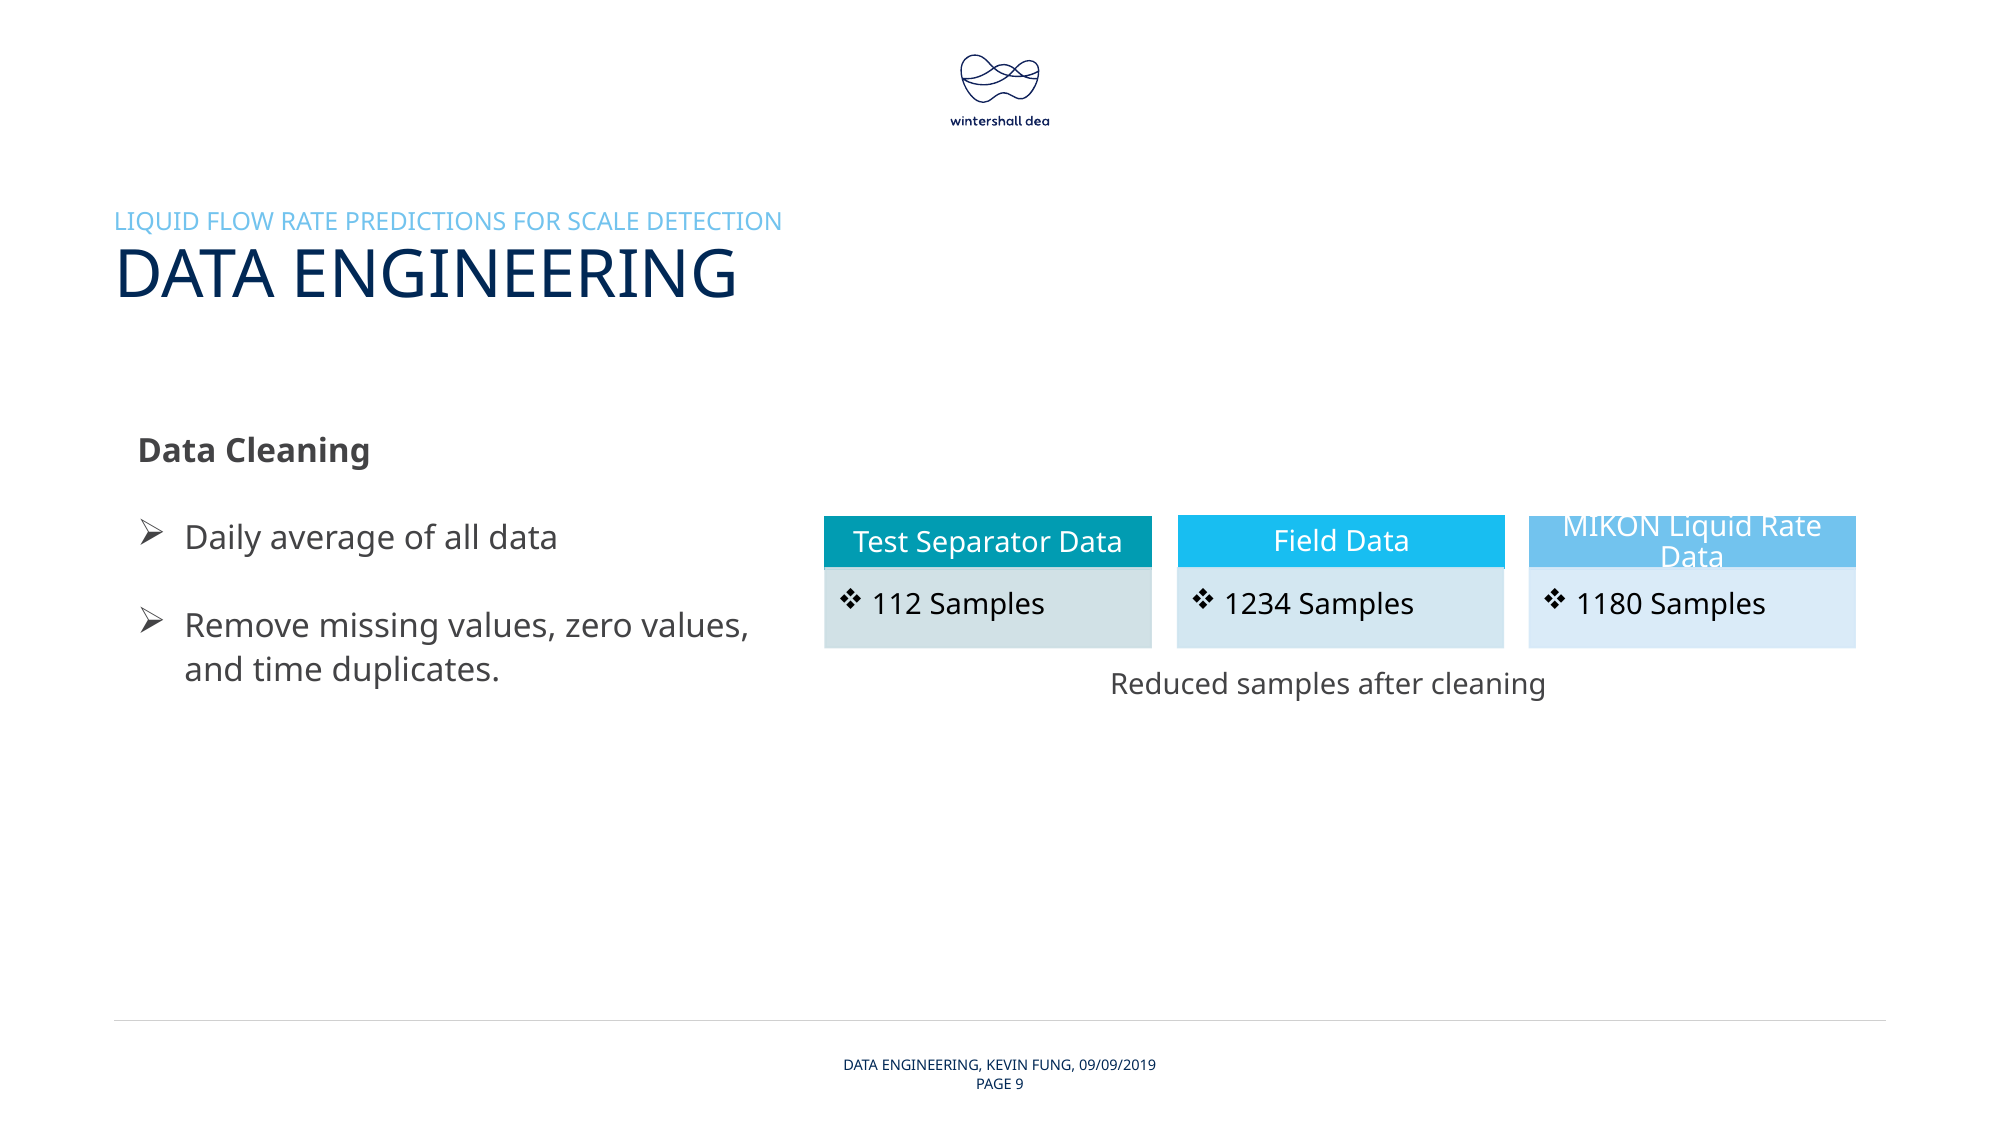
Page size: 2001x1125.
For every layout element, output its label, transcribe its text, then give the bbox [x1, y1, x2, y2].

slide_number Page 9 [914, 1075, 1086, 1094]
list Data Cleaning Daily average of all data Remove missing values, zero values, and time duplicates. [137, 425, 763, 662]
footer Data engineering, kevin fung, 09/09/2019 [114, 1054, 1886, 1075]
title Data engineering [114, 243, 1886, 313]
list liquid flow rate predictions for scale detection [114, 202, 1886, 236]
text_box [794, 512, 1863, 699]
